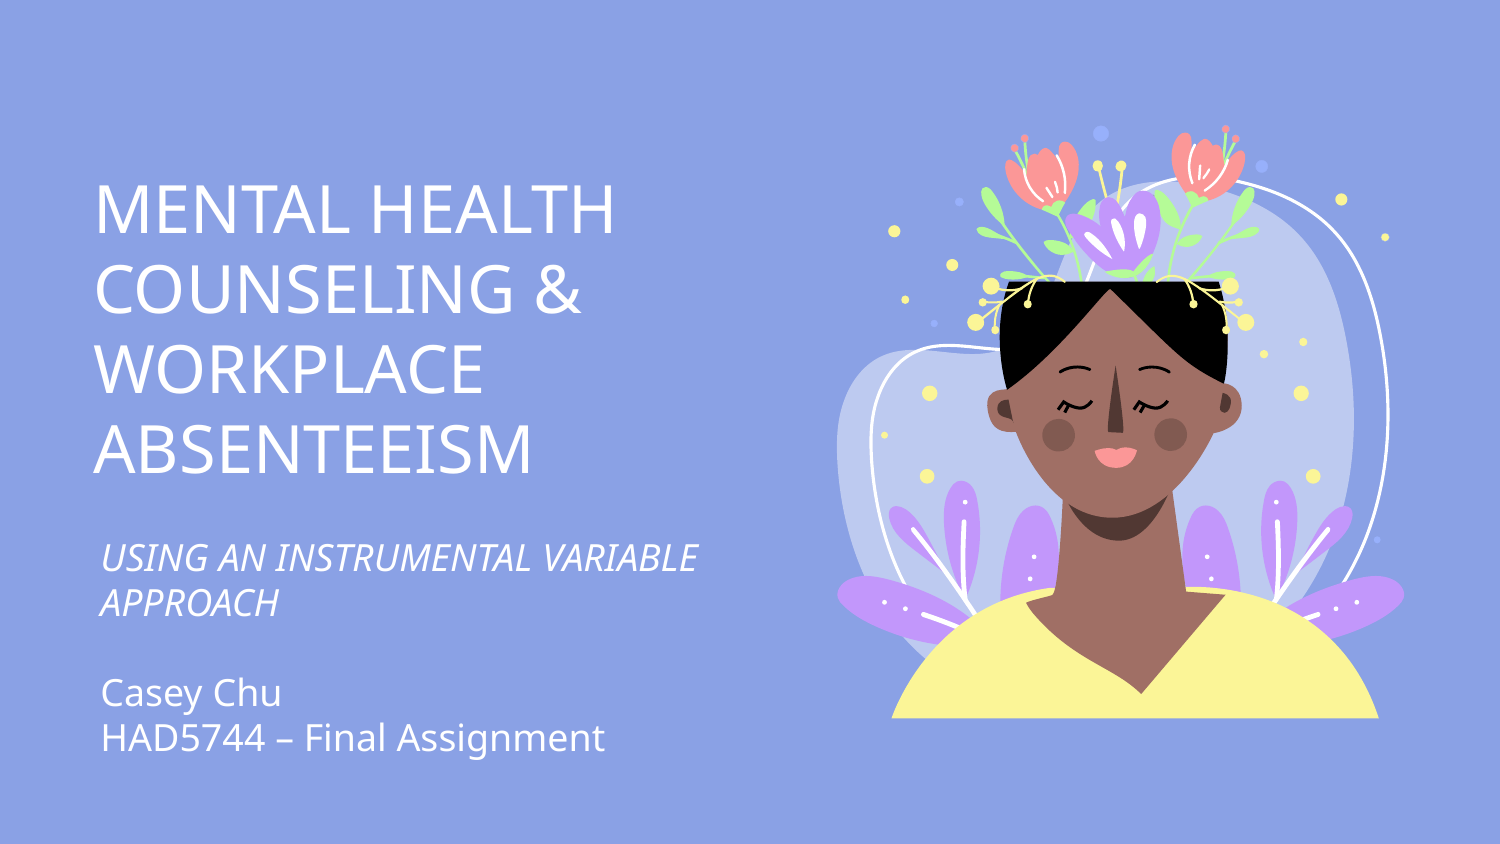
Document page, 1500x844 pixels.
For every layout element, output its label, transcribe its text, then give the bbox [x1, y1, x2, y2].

subtitle USING AN INSTRUMENTAL VARIABLE APPROACH Casey Chu HAD5744 – Final Assignment [85, 548, 800, 745]
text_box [835, 124, 1407, 719]
title MENTAL HEALTH COUNSELING & WORKPLACE ABSENTEEISM [78, 85, 771, 568]
